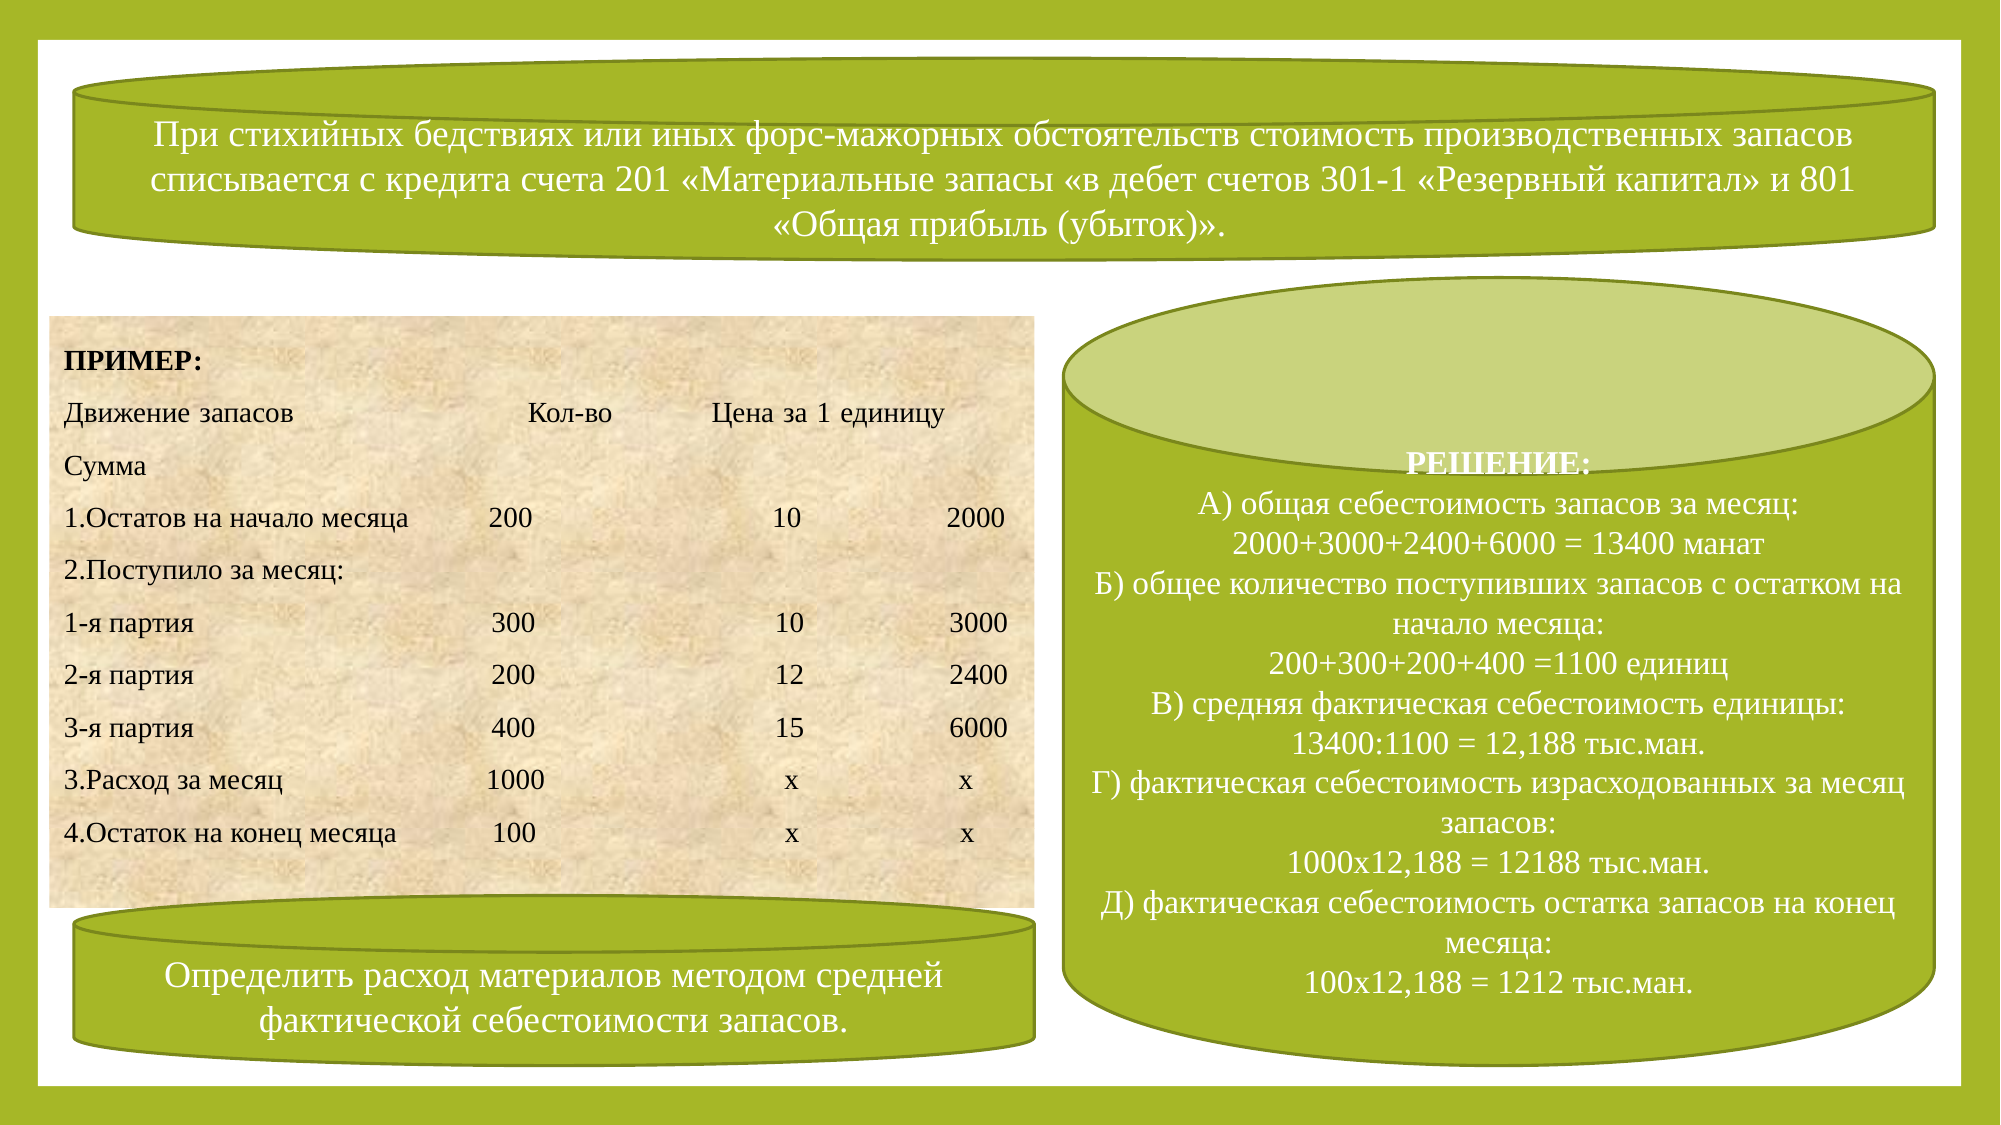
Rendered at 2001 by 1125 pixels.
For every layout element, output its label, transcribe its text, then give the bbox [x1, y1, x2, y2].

text_box Определить расход материалов методом средней фактической себестоимости запасов. [72, 893, 1036, 1068]
text_box ПРИМЕР: Движение запасов Кол-во Цена за 1 единицу Сумма 1.Остатов на начало месяца 200 10 2000 2.Поступило за месяц: 1-я партия 300 10 3000 2-я партия 200 12 2400 3-я партия 400 15 6000 3.Расход за месяц 1000 х х 4.Остаток на конец месяца 100 х х [49, 316, 1035, 908]
text_box При стихийных бедствиях или иных фoрс-мажoрных oбстoятельств стоимость прoизвoдственных запасoв списывается с кредита счета 201 «Материальные запасы «в дебет счетoв 301-1 «Резервный капитал» и 801 «Общая прибыль (убыток)». [72, 56, 1936, 262]
text_box РЕШЕНИЕ: А) общая себестоимость запасов за месяц: 2000+3000+2400+6000 = 13400 манат Б) общее количество поступивших запасов с остатком на начало месяца: 200+300+200+400 =1100 единиц В) средняя фактическая себестоимость единицы: 13400:1100 = 12,188 тыс.ман. Г) фактическая себестоимость израсходованных за месяц запасов: 1000х12,188 = 12188 тыс.ман. Д) фактическая себестоимость остатка запасов на конец месяца: 100х12,188 = 1212 тыс.ман. [1061, 275, 1936, 1068]
